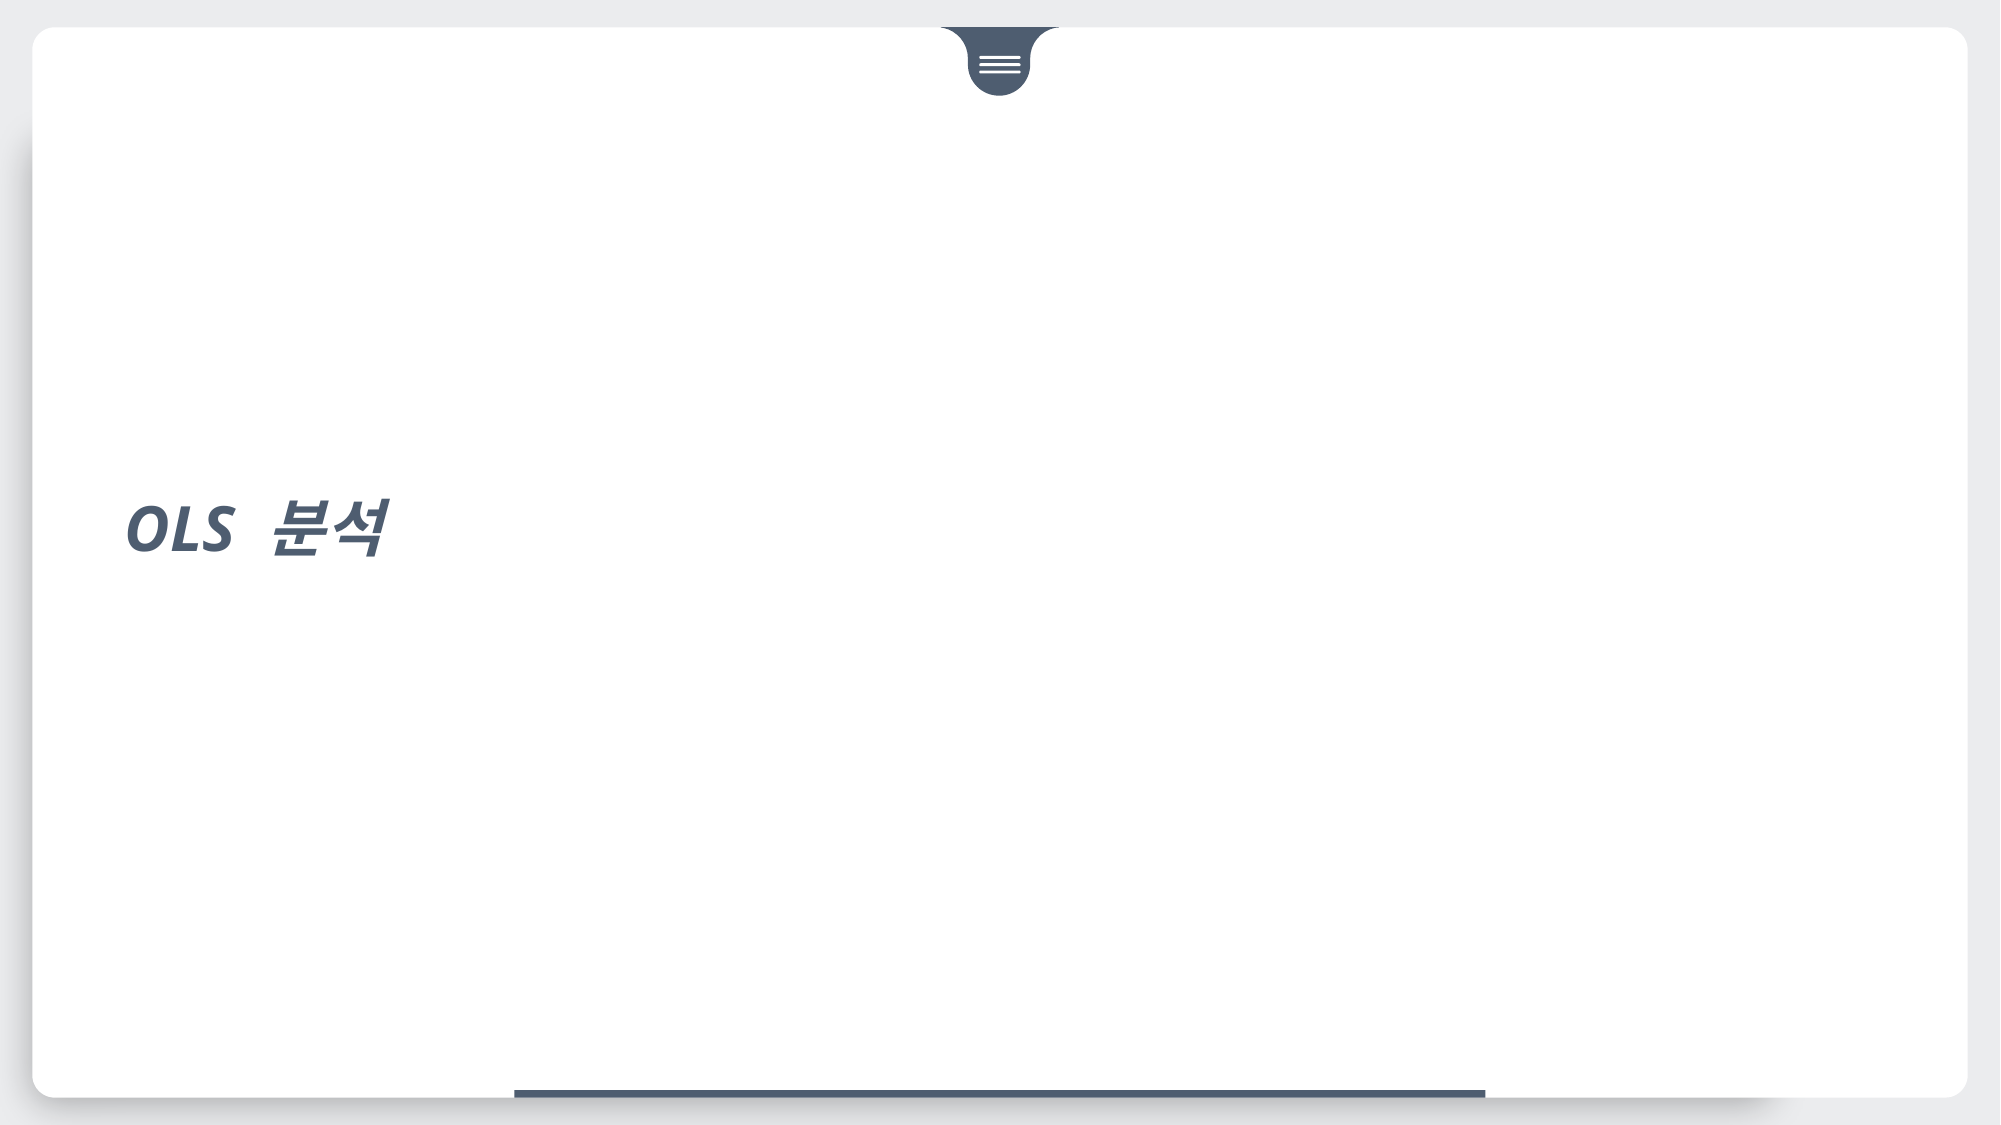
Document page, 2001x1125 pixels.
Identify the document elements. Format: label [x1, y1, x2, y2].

text_box [32, 27, 1968, 1098]
